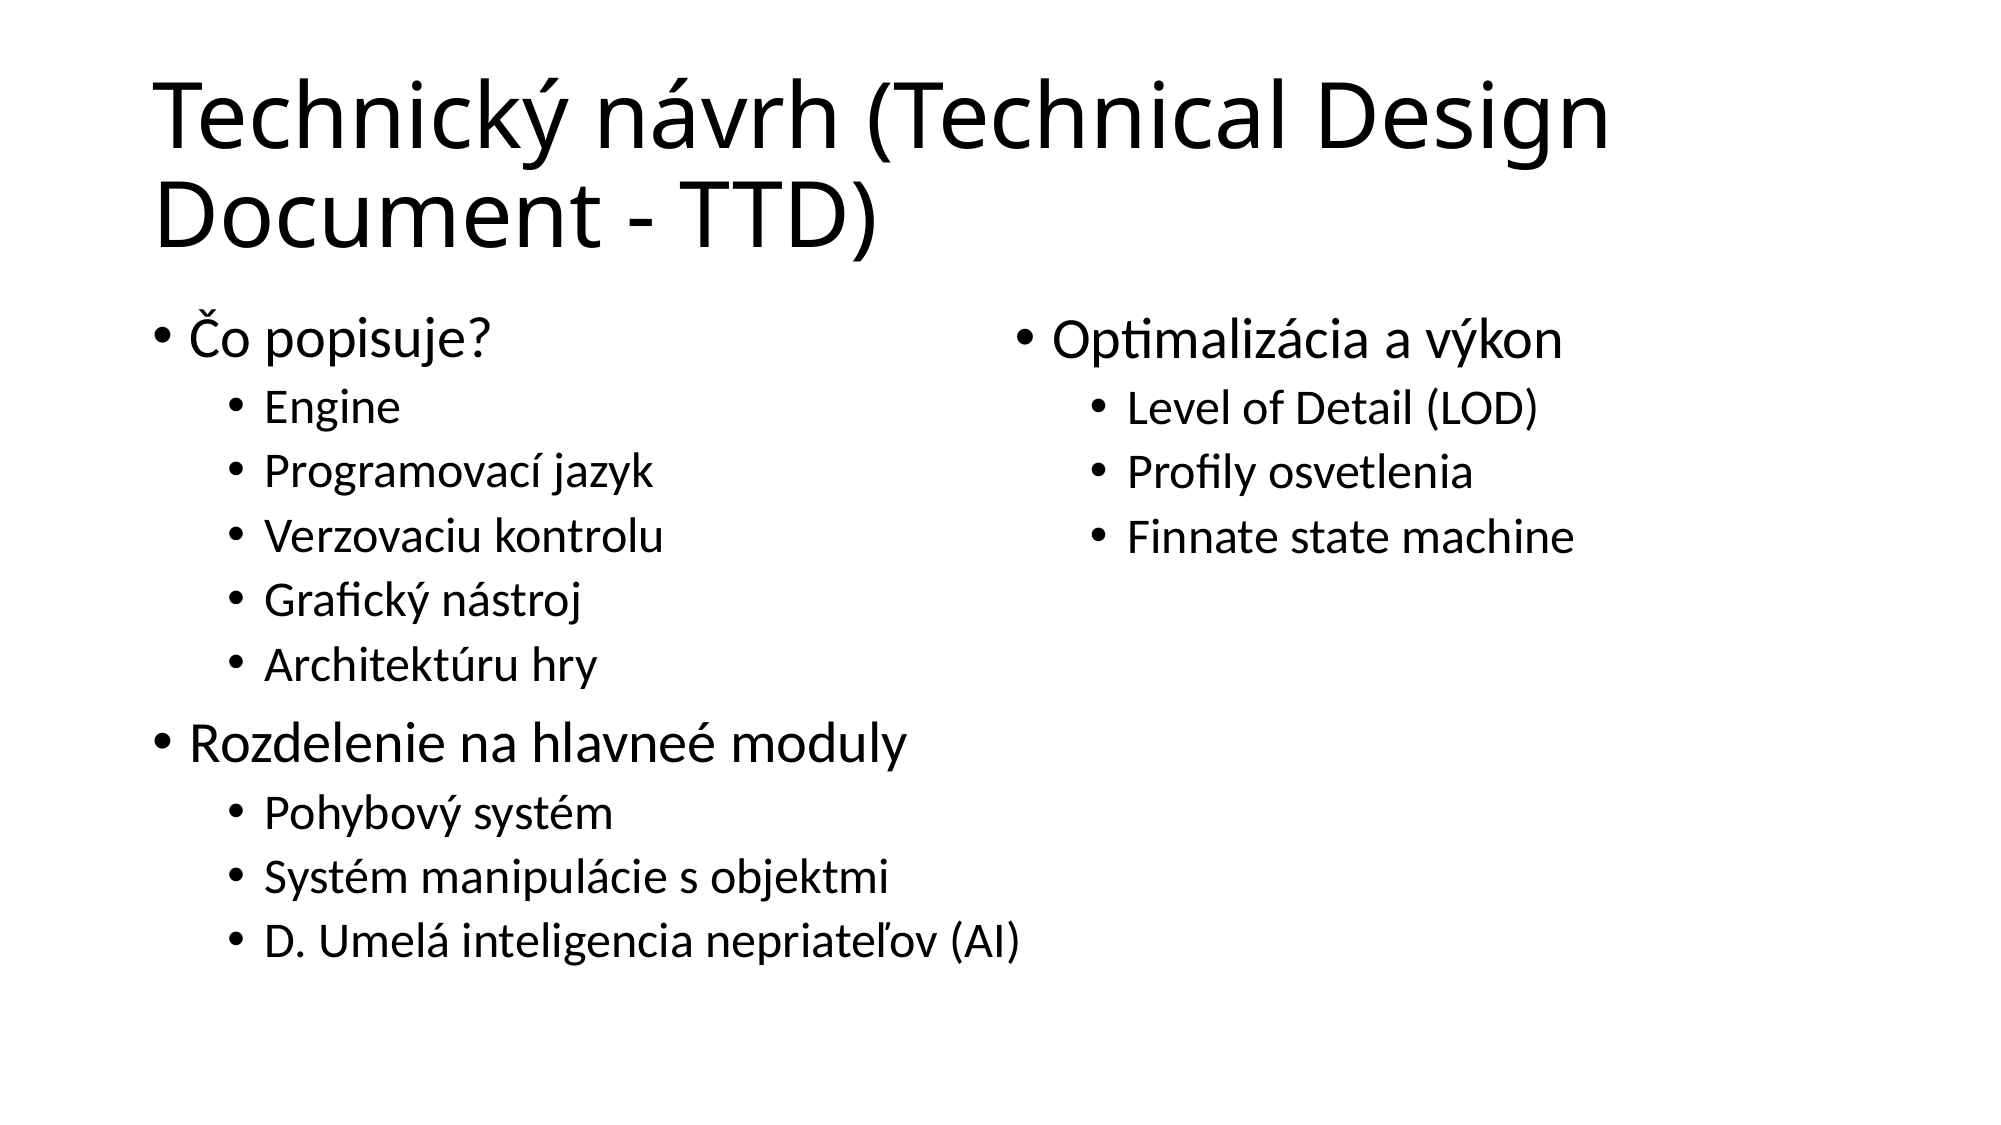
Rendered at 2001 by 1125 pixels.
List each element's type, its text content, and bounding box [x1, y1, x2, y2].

list Čo popisuje? Engine Programovací jazyk Verzovaciu kontrolu Grafický nástroj Architektúru hry Rozdelenie na hlavneé moduly Pohybový systém Systém manipulácie s objektmi D. Umelá inteligencia nepriateľov (AI) [137, 299, 1062, 1014]
title Technický návrh (Technical Design Document - TTD) [137, 59, 1863, 278]
text_box Optimalizácia a výkon Level of Detail (LOD) Profily osvetlenia Finnate state machine [999, 300, 1925, 1015]
